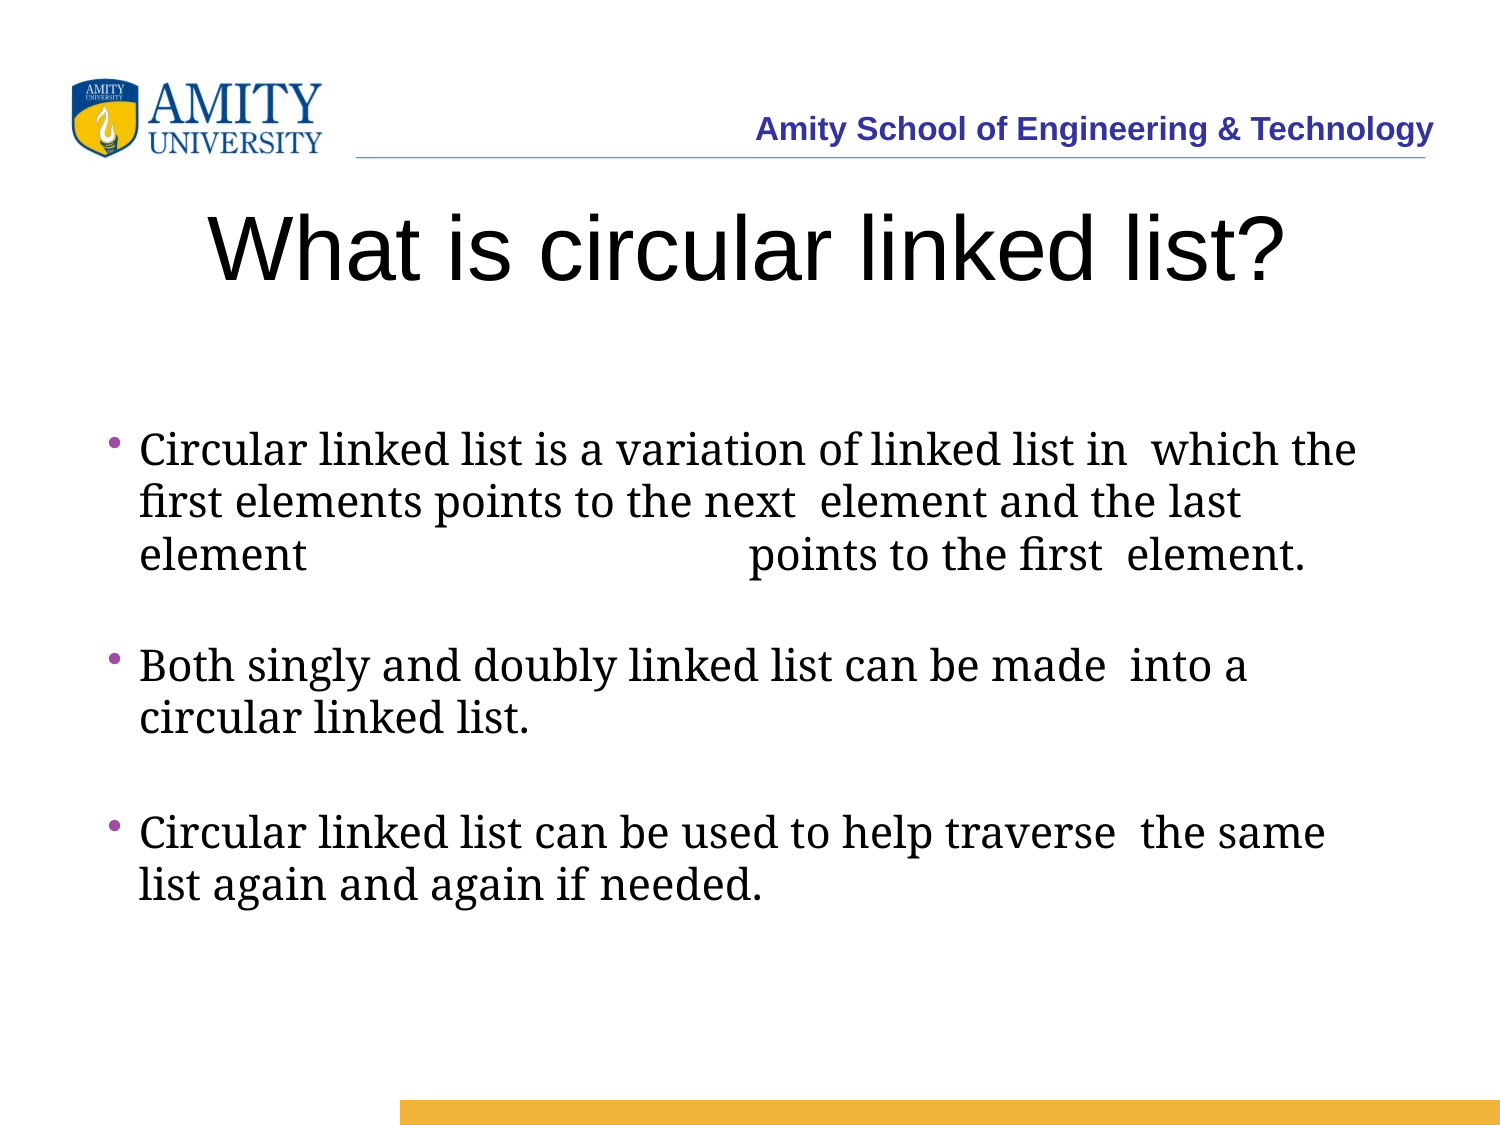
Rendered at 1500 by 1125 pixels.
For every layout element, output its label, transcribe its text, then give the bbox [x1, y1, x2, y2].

picture [0, 0, 1500, 188]
text_box Circular linked list is a variation of linked list in which the first elements points to the next element and the last element points to the first element. Both singly and doubly linked list can be made into a circular linked list. Circular linked list can be used to help traverse the same list again and again if needed. [105, 420, 1375, 910]
title What is circular linked list? [105, 187, 1388, 377]
